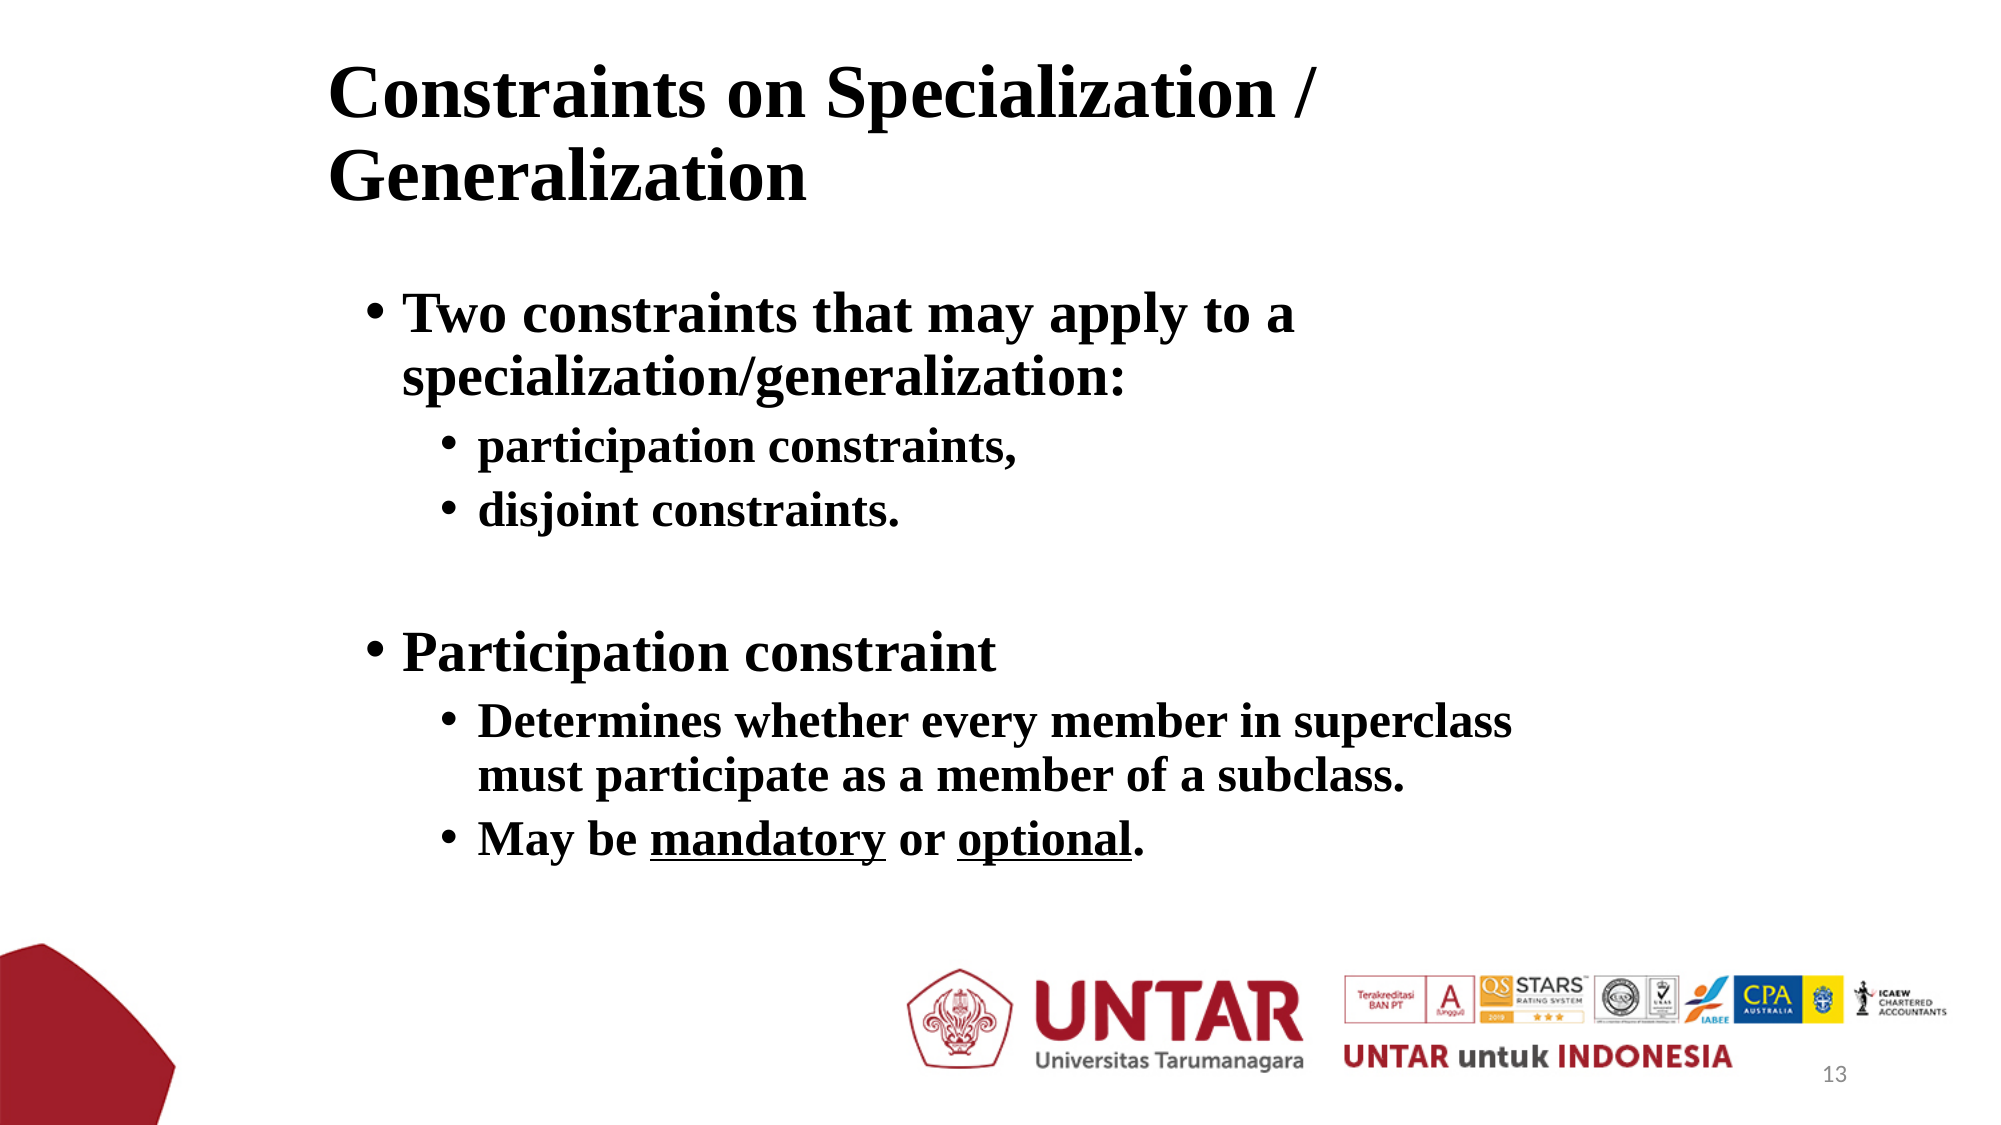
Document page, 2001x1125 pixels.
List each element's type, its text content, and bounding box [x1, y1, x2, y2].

list Two constraints that may apply to a specialization/generalization: participation constraints, disjoint constraints. Participation constraint Determines whether every member in superclass must participate as a member of a subclass. May be mandatory or optional. [350, 275, 1618, 950]
picture [0, 0, 2001, 1125]
slide_number 13 [1412, 1042, 1863, 1103]
title Constraints on Specialization / Generalization [312, 43, 1688, 225]
